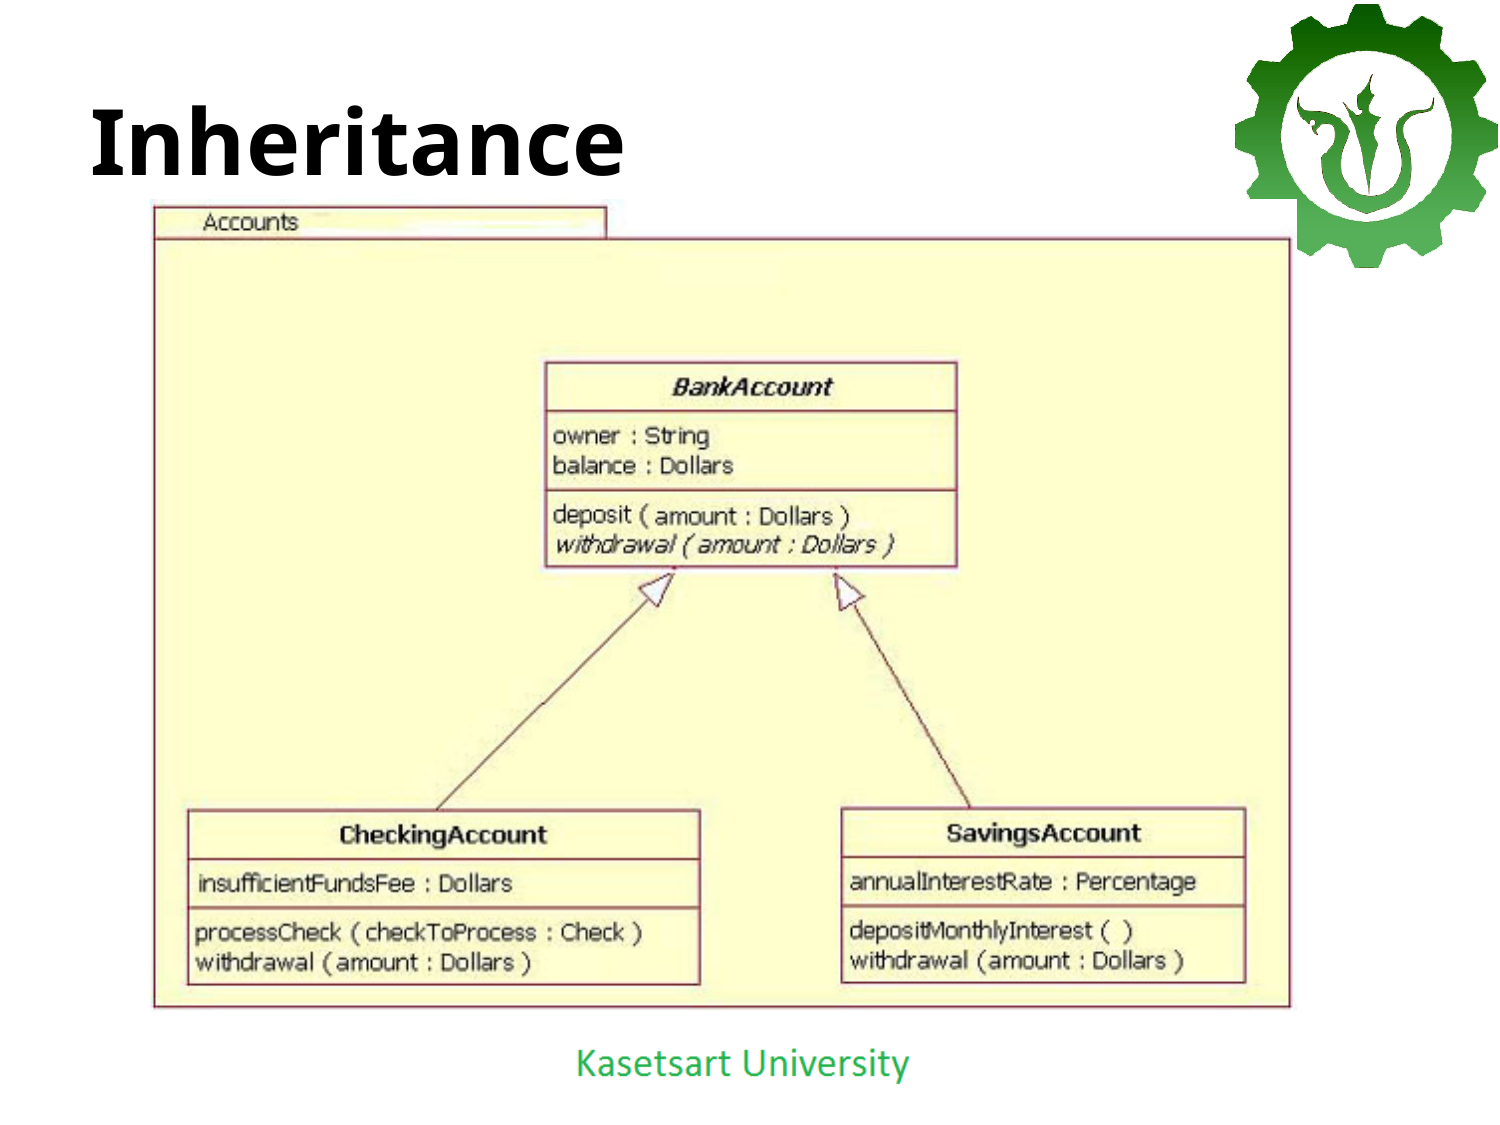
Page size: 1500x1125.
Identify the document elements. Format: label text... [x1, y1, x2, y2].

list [149, 199, 1297, 1017]
picture [575, 1037, 913, 1088]
picture [1231, 0, 1500, 272]
title Inheritance [75, 45, 1425, 233]
